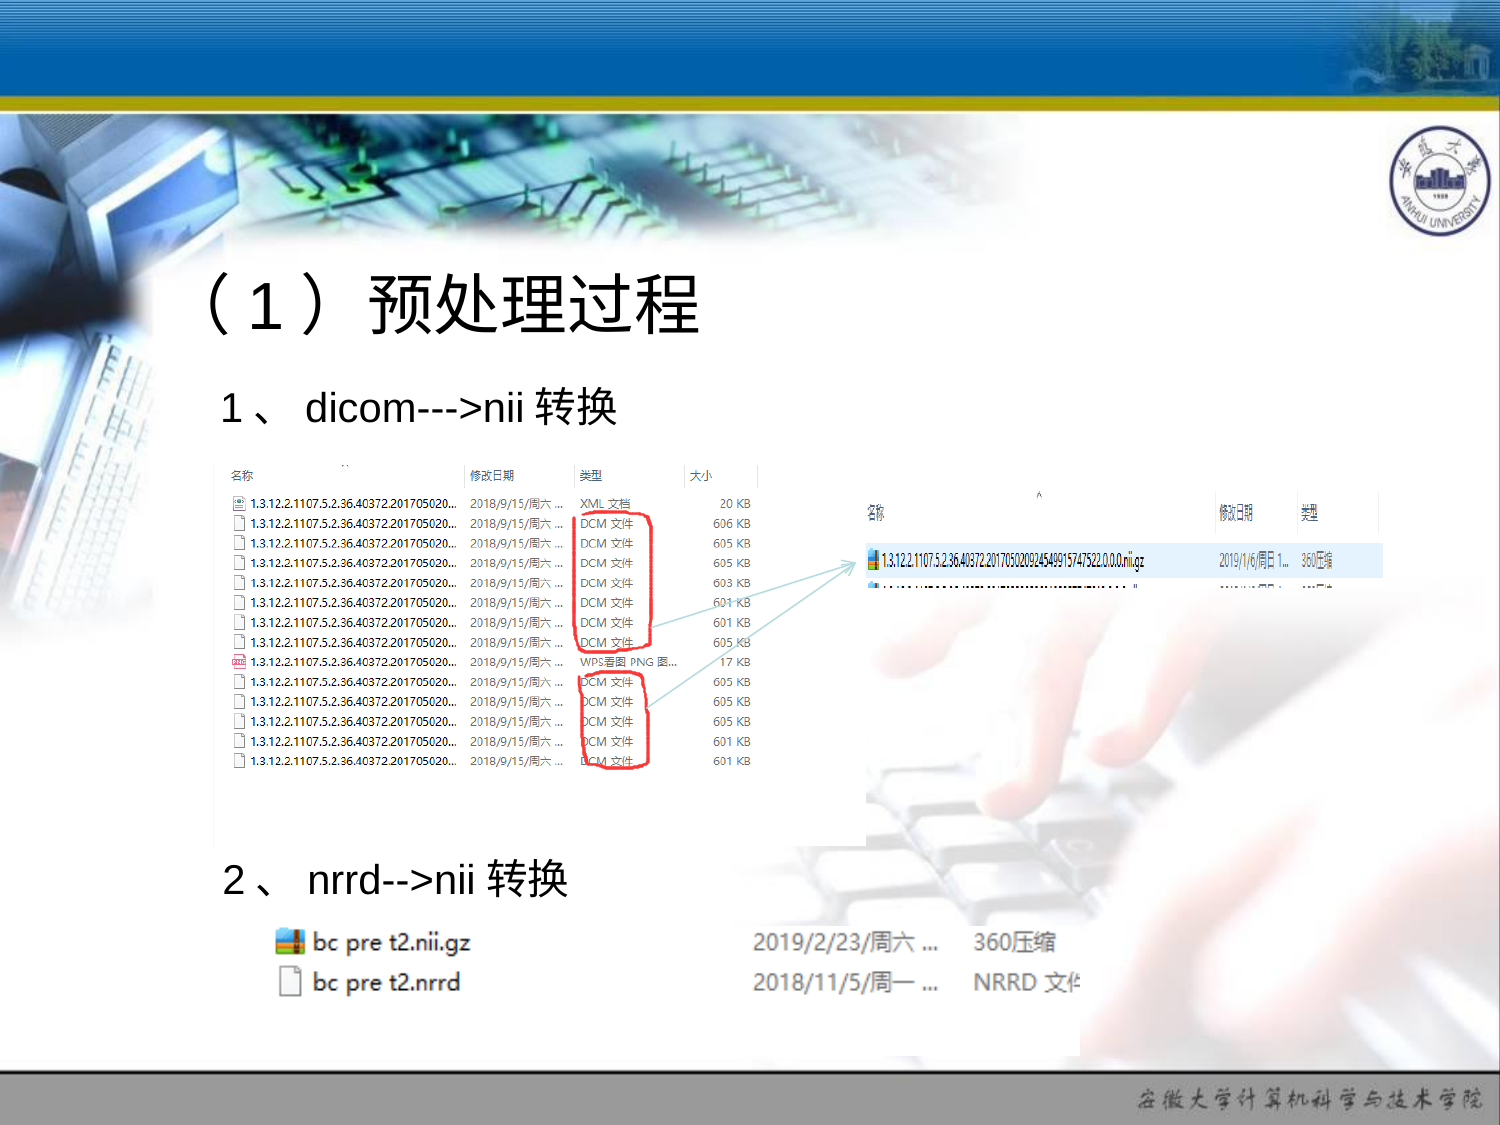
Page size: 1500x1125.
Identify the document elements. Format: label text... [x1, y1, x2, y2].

picture [211, 465, 1383, 847]
list （1）预处理过程 1、dicom--->nii转换 2、nrrd-->nii转换 [149, 255, 1500, 999]
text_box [646, 562, 857, 709]
picture [0, 0, 1500, 1125]
